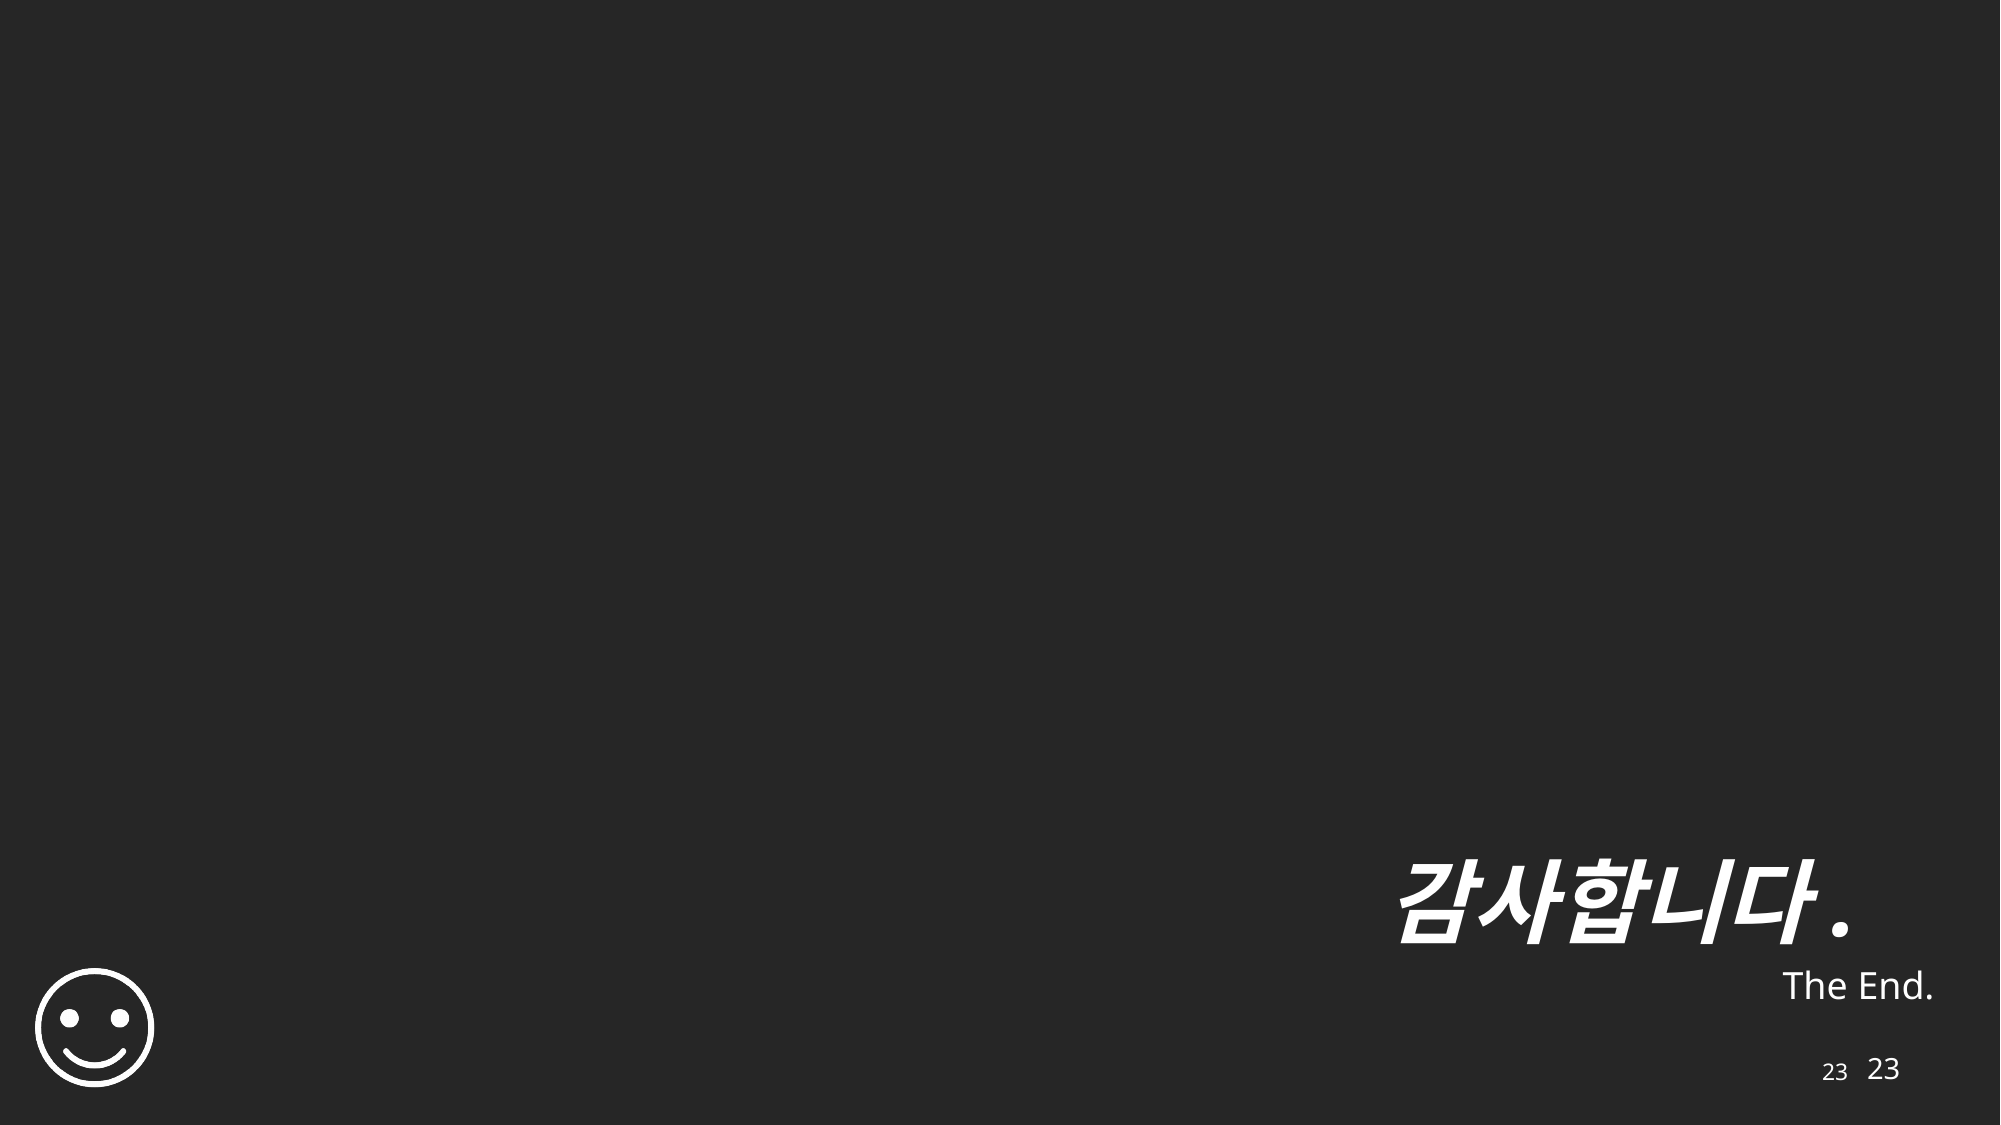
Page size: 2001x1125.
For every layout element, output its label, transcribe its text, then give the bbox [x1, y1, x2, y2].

title 감사합니다. [1372, 797, 2000, 1016]
slide_number 23 [1413, 1042, 1864, 1103]
text_box The End. [1767, 954, 1960, 1015]
picture [19, 952, 170, 1103]
